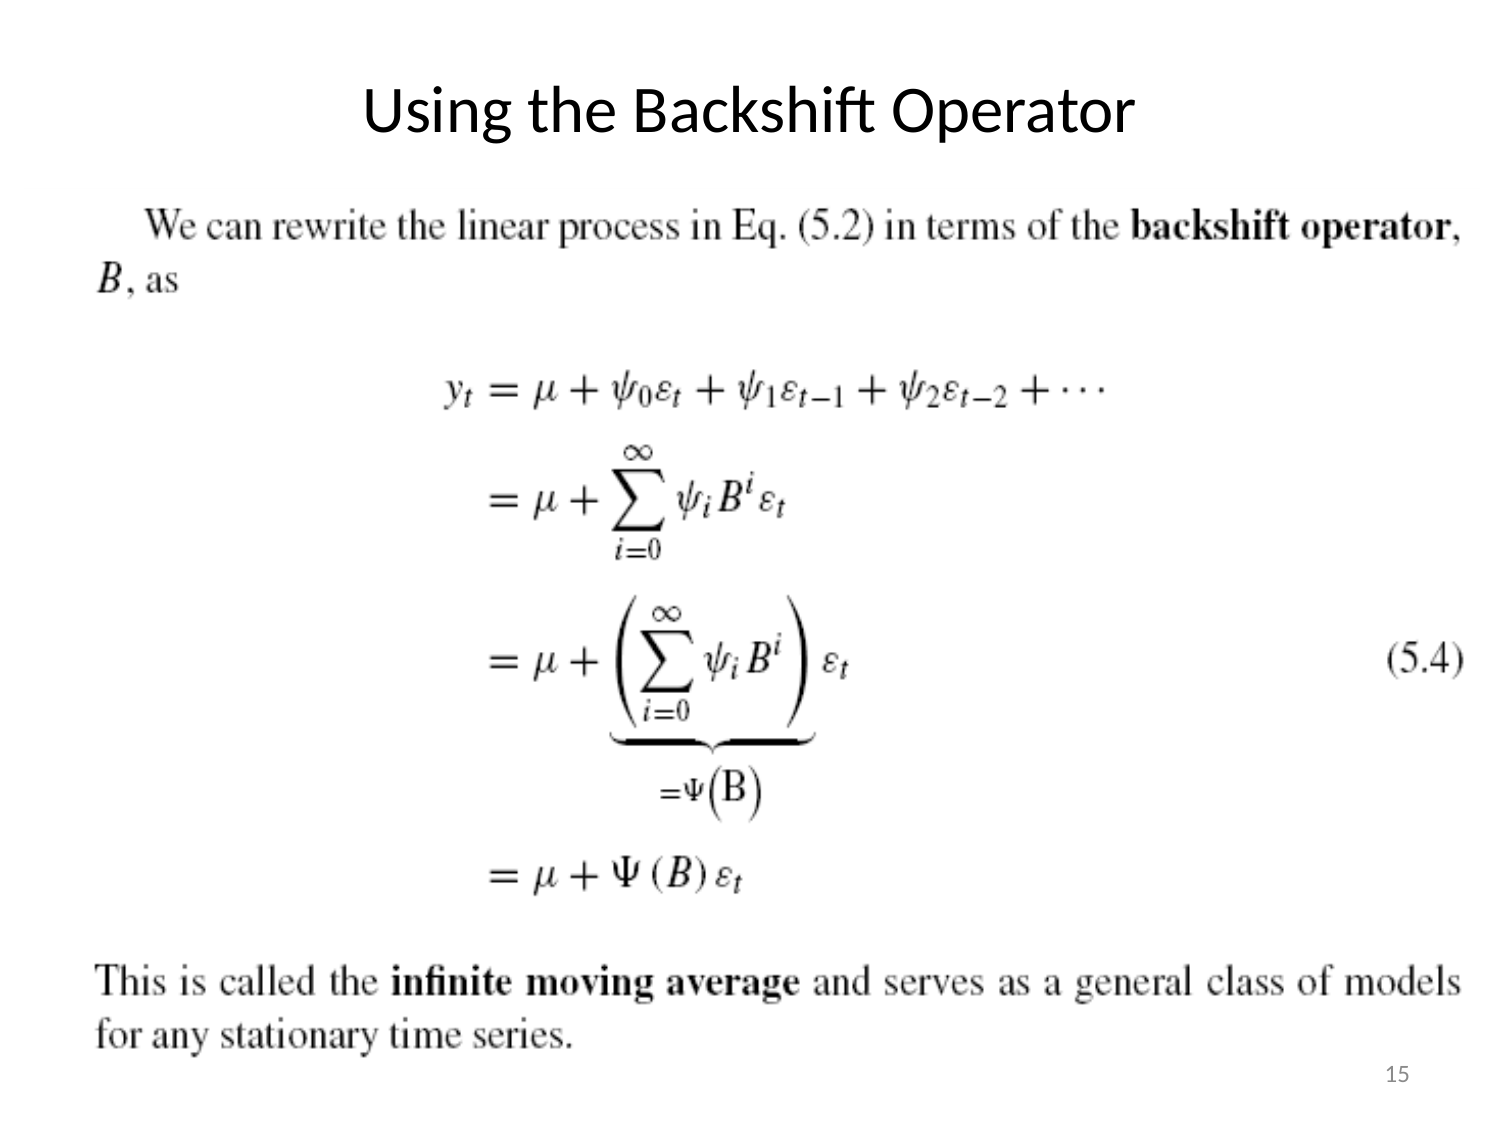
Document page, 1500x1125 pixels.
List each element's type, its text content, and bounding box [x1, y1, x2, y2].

title Using the Backshift Operator [75, 12, 1425, 185]
slide_number 15 [1074, 1072, 1425, 1103]
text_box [24, 187, 1480, 1063]
